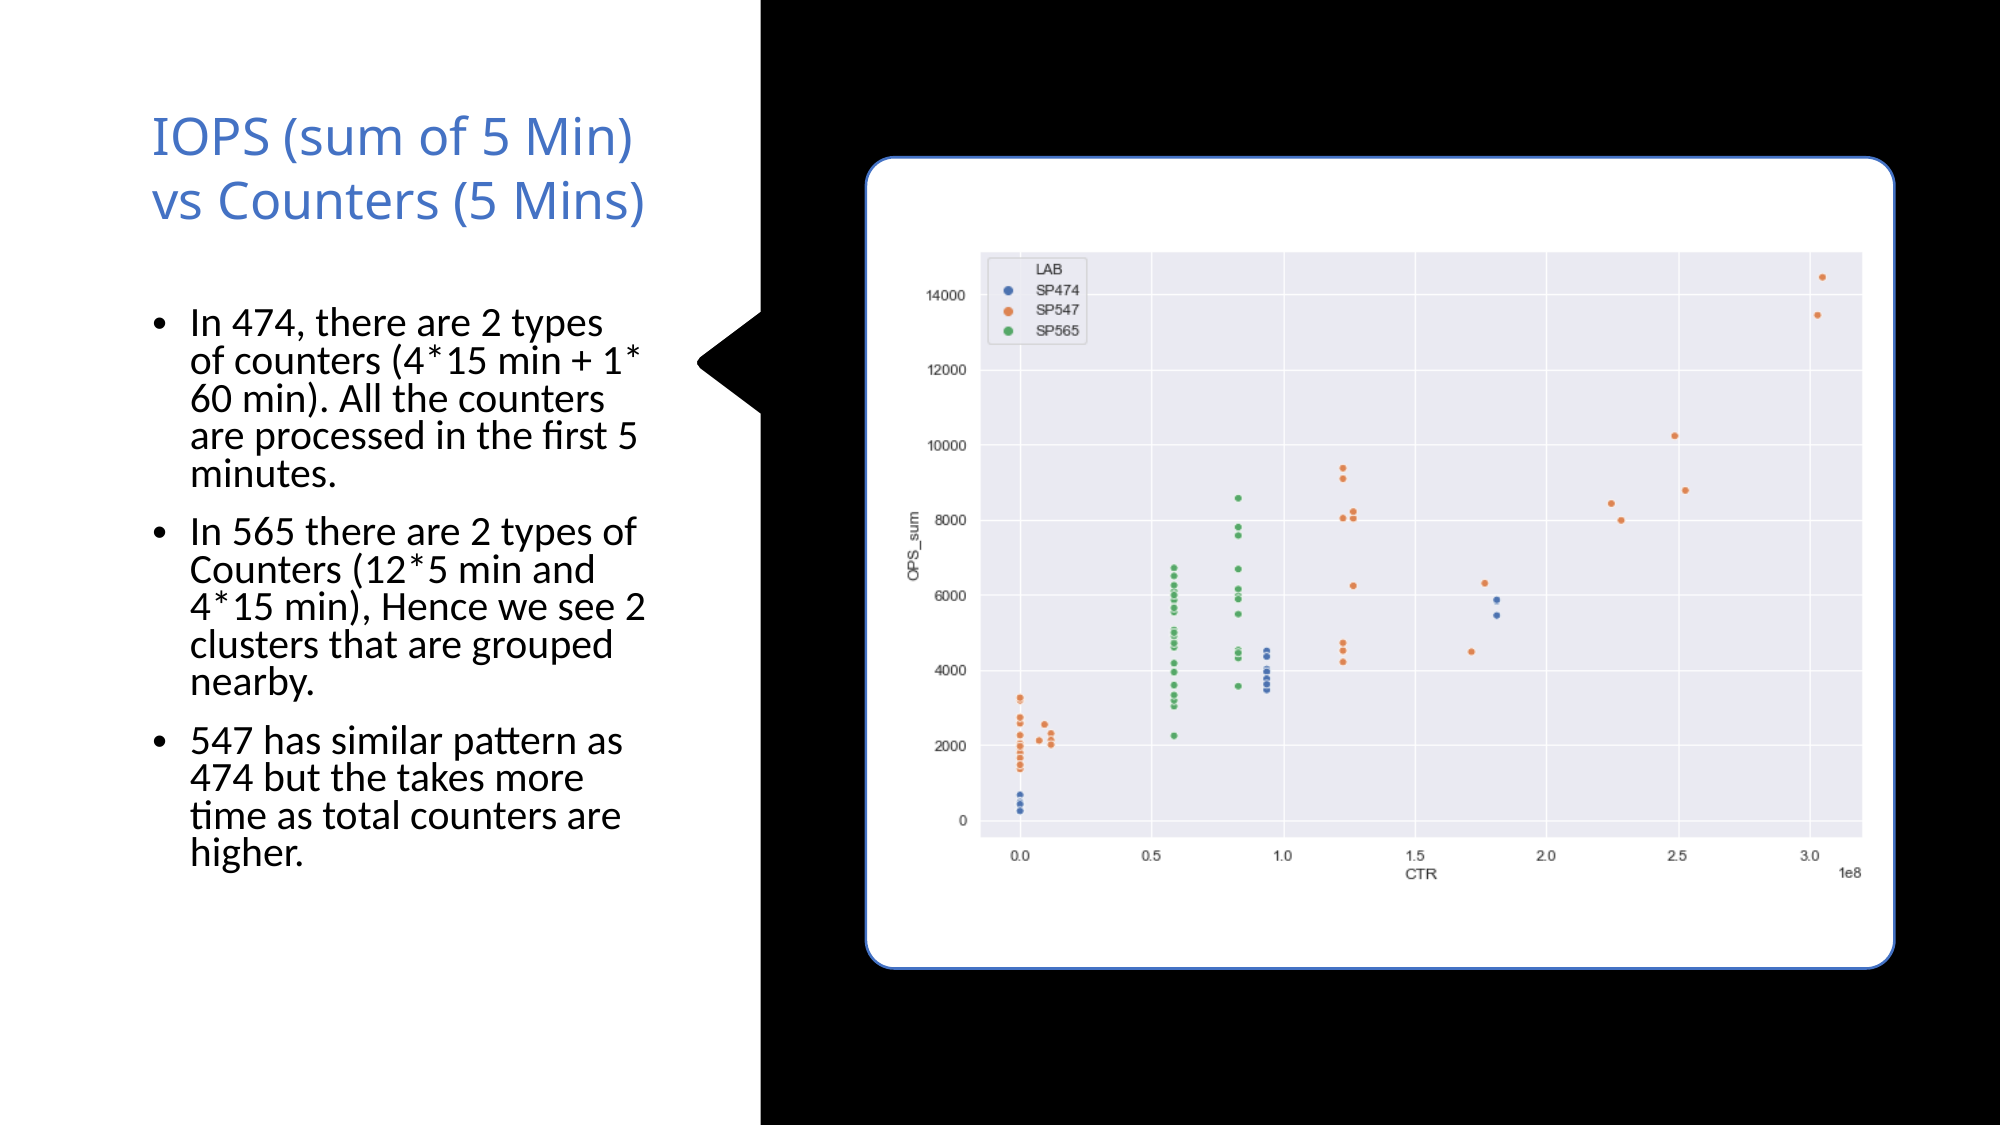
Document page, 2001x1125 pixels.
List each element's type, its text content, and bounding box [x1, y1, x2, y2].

text_box [699, 0, 2000, 1125]
text_box [864, 156, 1896, 970]
title IOPS (sum of 5 Min) vs Counters (5 Mins) [137, 59, 663, 278]
list In 474, there are 2 types of counters (4*15 min + 1* 60 min). All the counters are processed in the first 5 minutes. In 565 there are 2 types of Counters (12*5 min and 4*15 min), Hence we see 2 clusters that are grouped nearby. 547 has similar pattern as 474 but the takes more time as total counters are higher. [137, 299, 663, 1014]
picture [897, 234, 1880, 891]
text_box [0, 0, 762, 1125]
